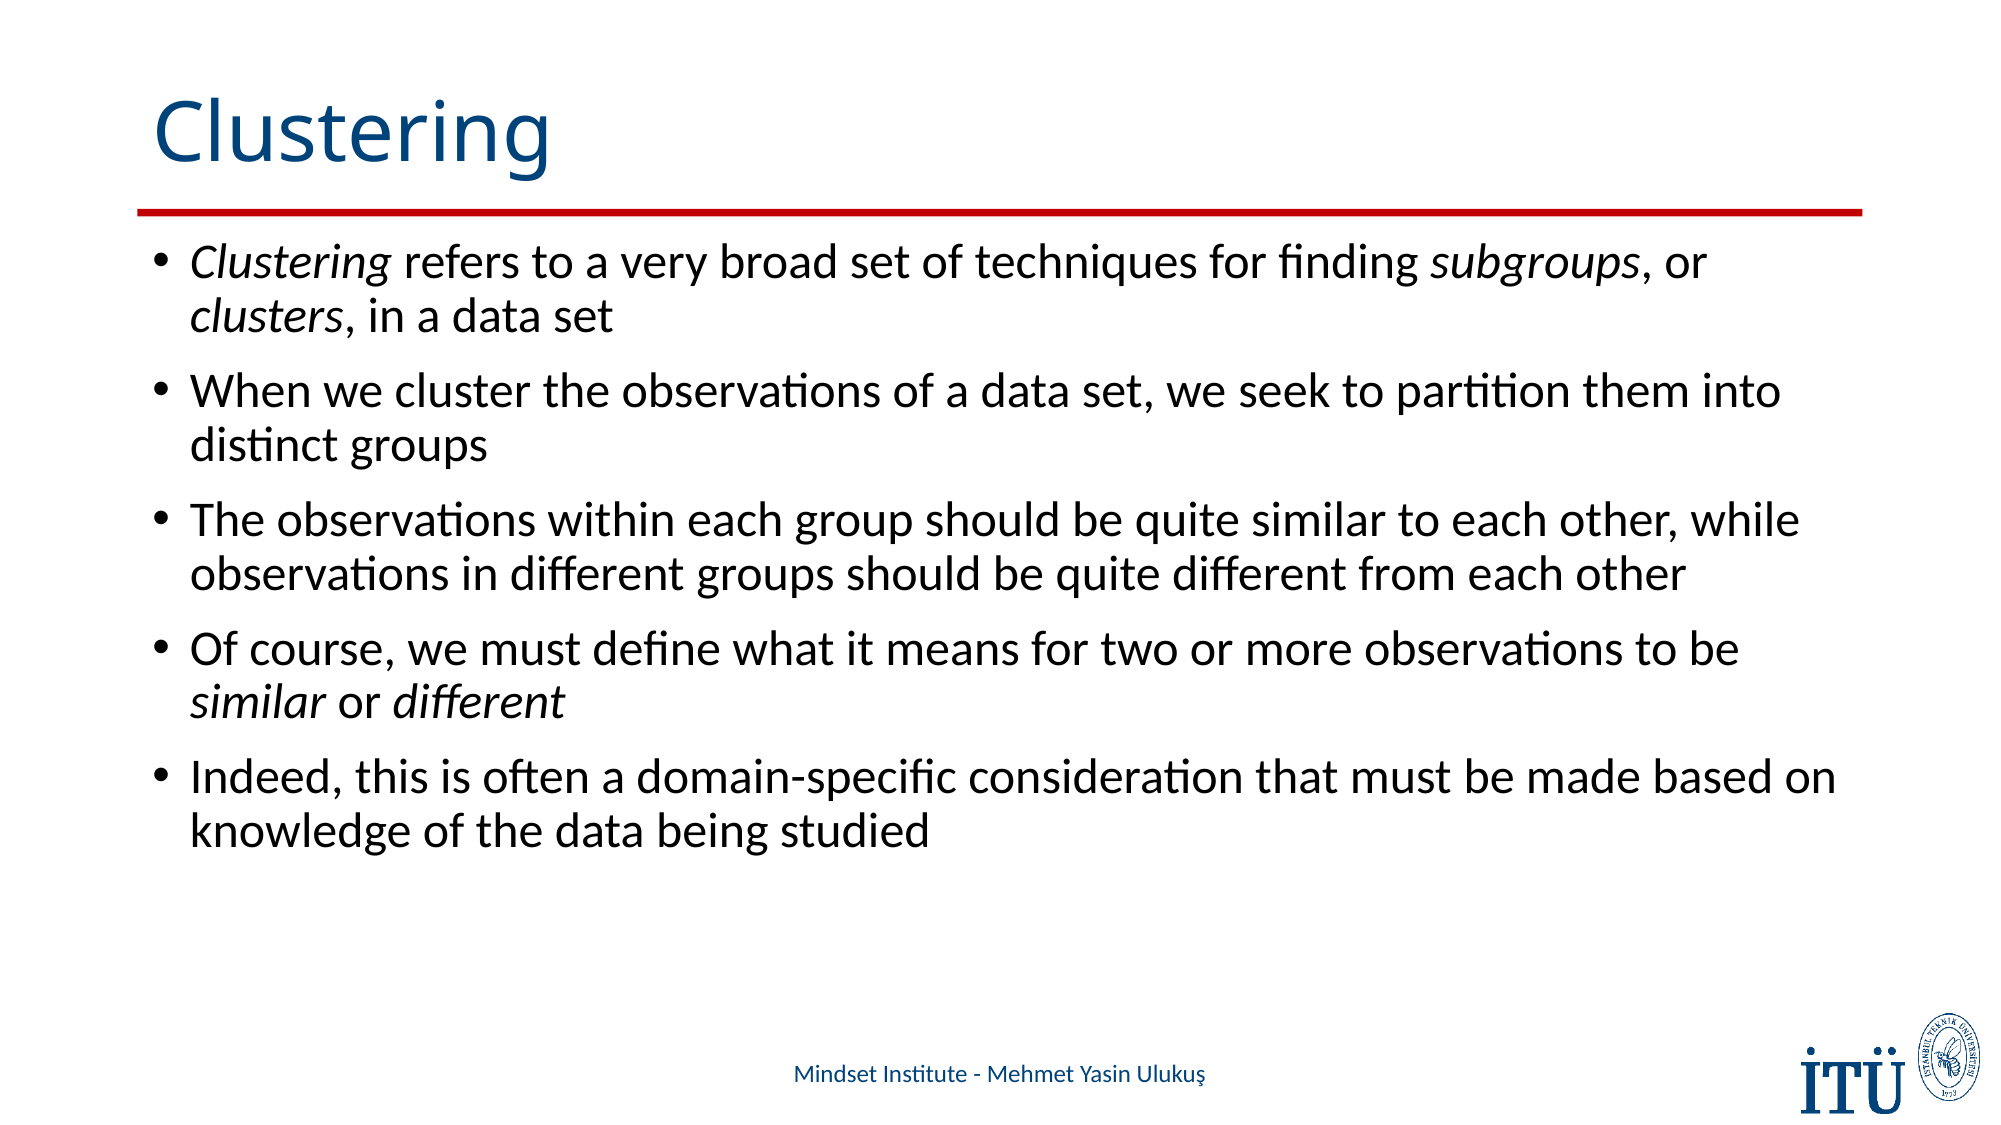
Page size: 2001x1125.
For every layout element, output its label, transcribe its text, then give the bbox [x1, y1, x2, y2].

footer Mindset Institute - Mehmet Yasin Ulukuş [662, 1042, 1338, 1103]
title Clustering [137, 59, 1863, 209]
picture [1801, 1013, 1980, 1114]
list Clustering refers to a very broad set of techniques for finding subgroups, or clusters, in a data set When we cluster the observations of a data set, we seek to partition them into distinct groups The observations within each group should be quite similar to each other, while observations in different groups should be quite different from each other Of course, we must define what it means for two or more observations to be similar or different Indeed, this is often a domain-specific consideration that must be made based on knowledge of the data being studied [137, 227, 1863, 1036]
